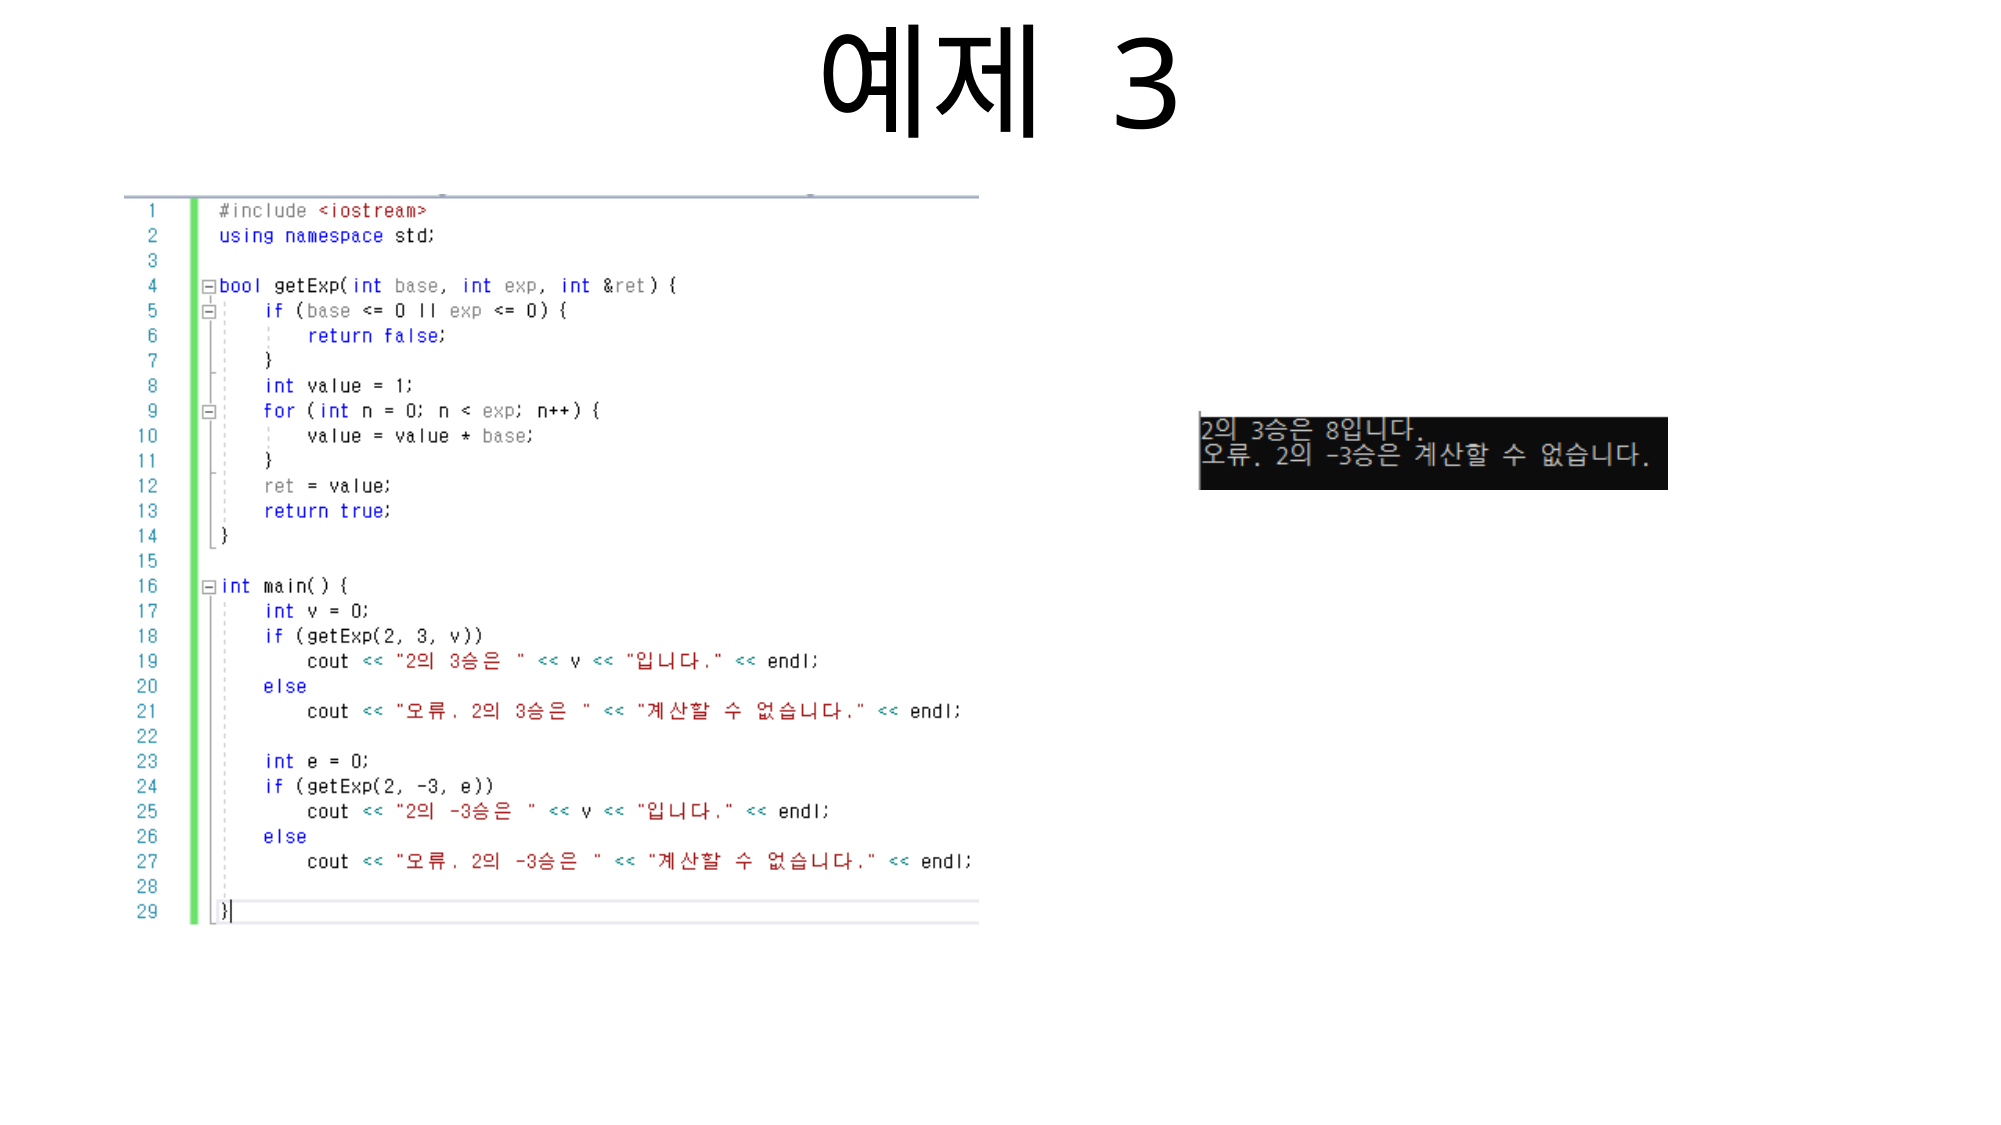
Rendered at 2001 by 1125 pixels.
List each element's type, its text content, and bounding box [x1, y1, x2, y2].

title 예제 3 [249, 0, 1750, 163]
picture [1198, 411, 1668, 490]
picture [124, 194, 979, 931]
